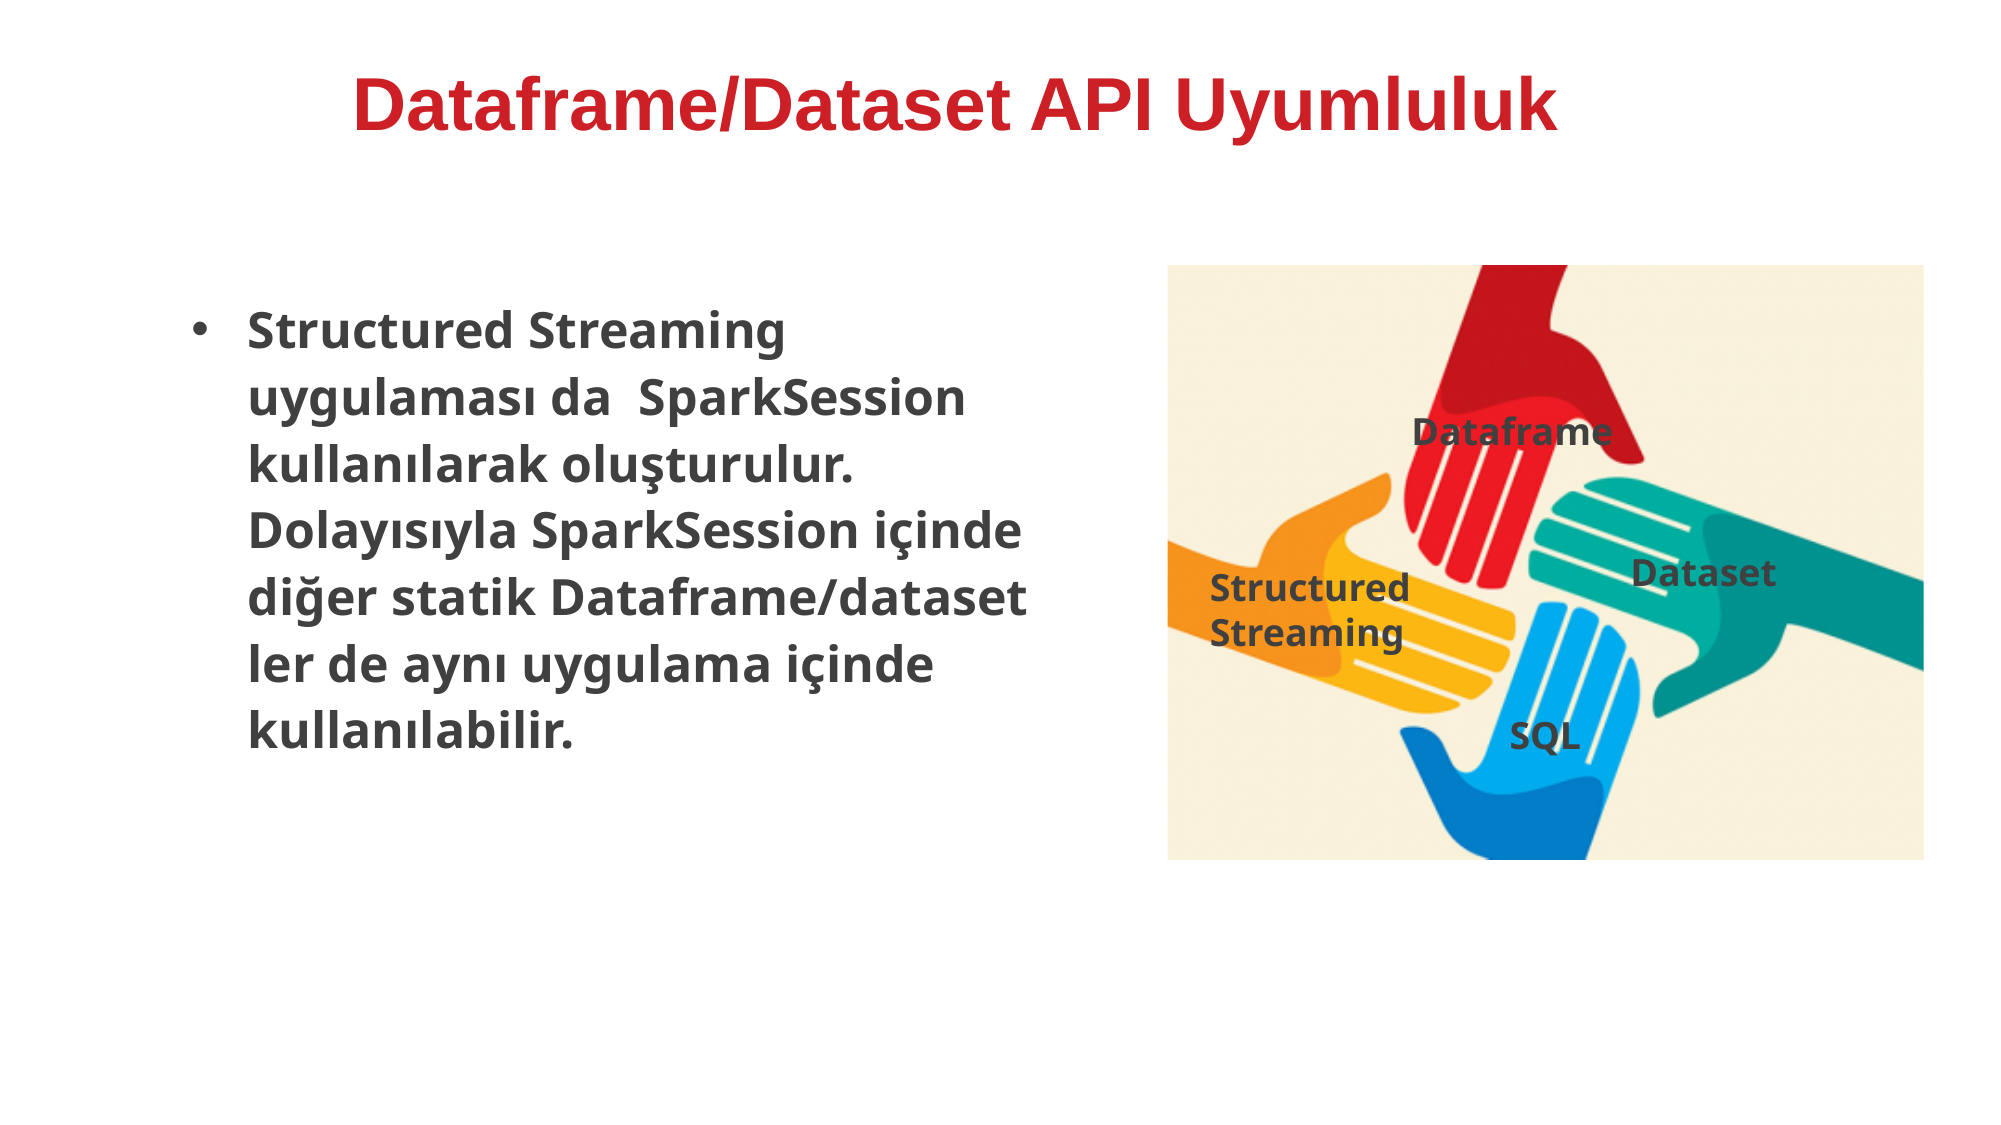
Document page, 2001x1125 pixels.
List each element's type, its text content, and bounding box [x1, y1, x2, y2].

title Dataframe/Dataset API Uyumluluk [140, 43, 1771, 155]
picture [1167, 265, 1924, 860]
text_box Structured Streaming uygulaması da SparkSession kullanılarak oluşturulur. Dolayısıyla SparkSession içinde diğer statik Dataframe/dataset ler de aynı uygulama içinde kullanılabilir. [176, 284, 1070, 767]
